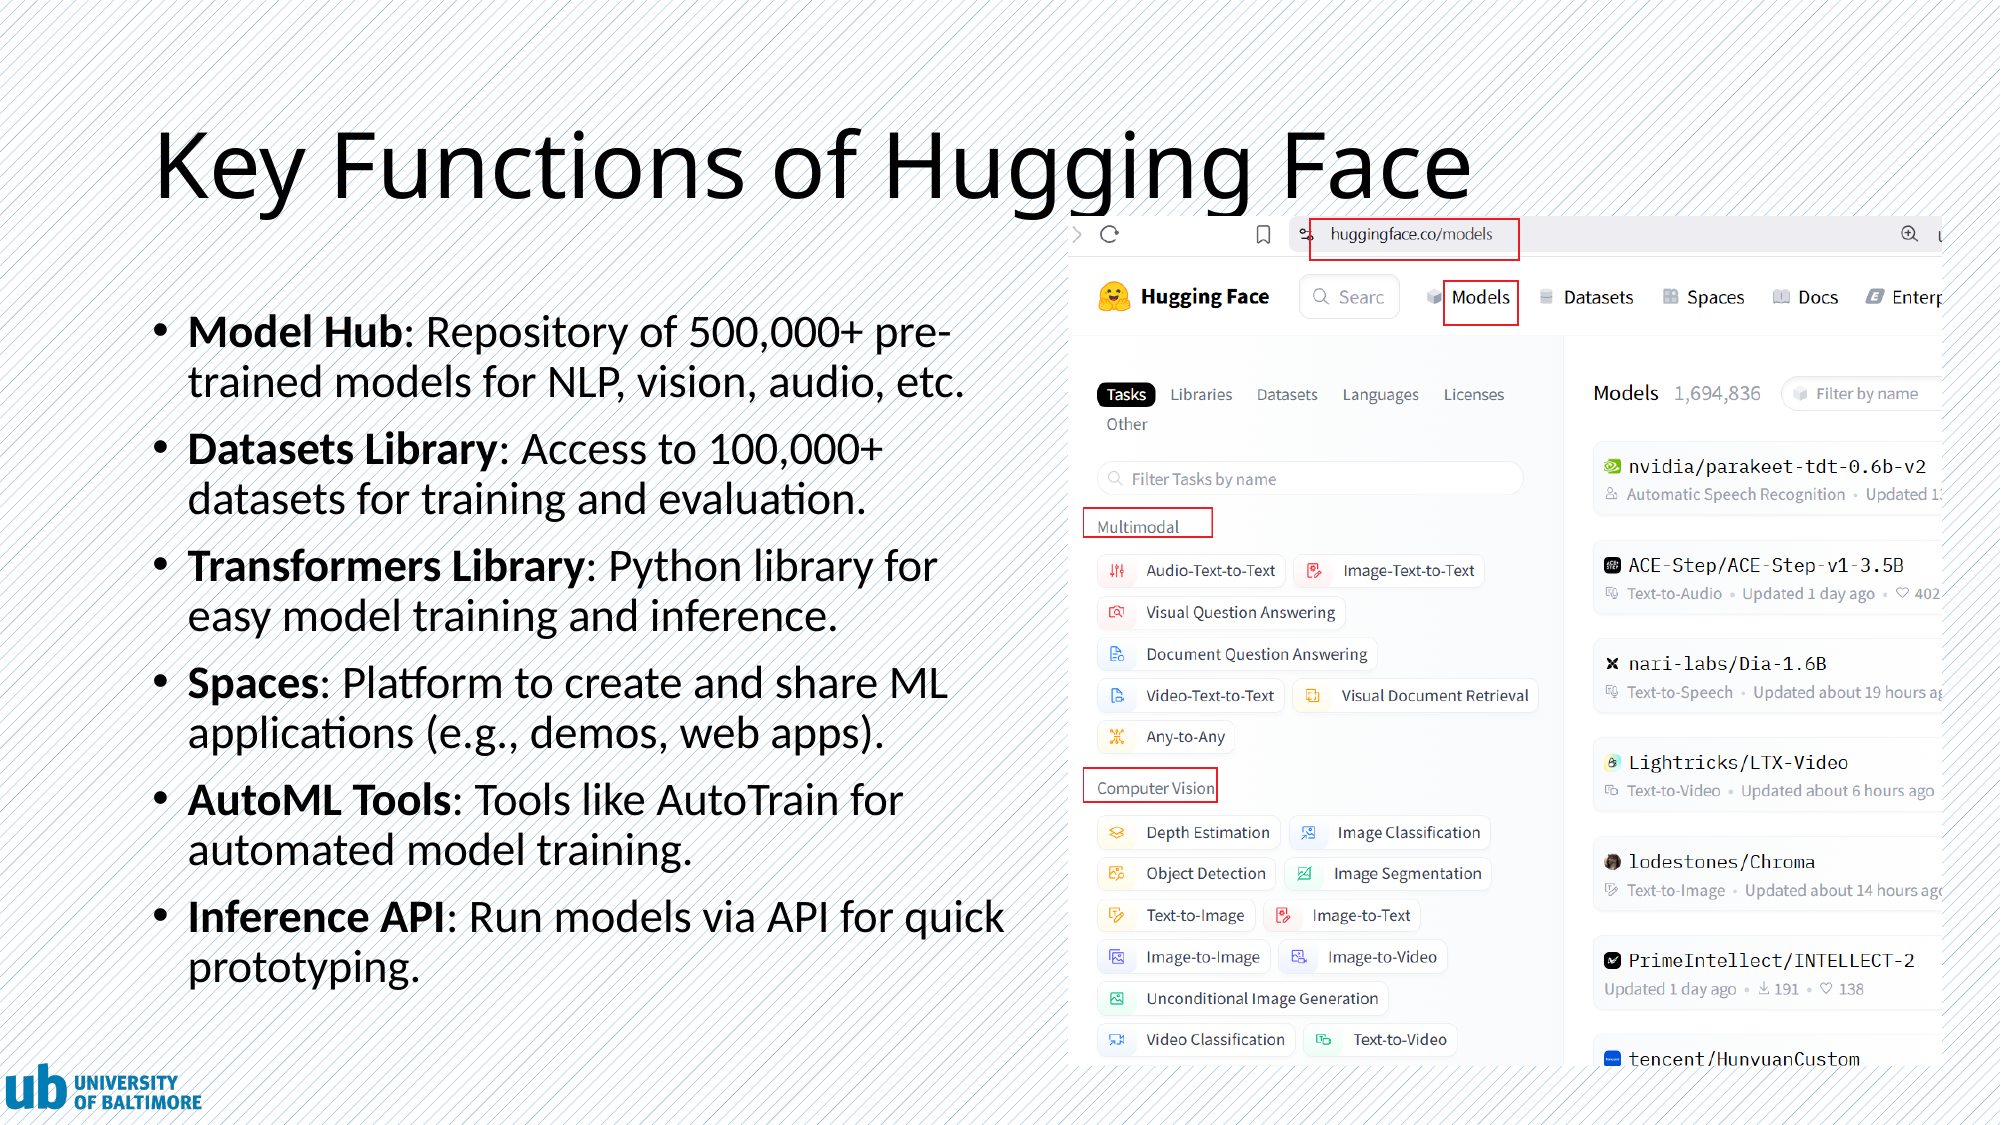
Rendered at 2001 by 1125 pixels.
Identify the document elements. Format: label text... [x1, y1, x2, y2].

picture [1068, 216, 1942, 1066]
list Model Hub: Repository of 500,000+ pre-trained models for NLP, vision, audio, etc. Datasets Library: Access to 100,000+ datasets for training and evaluation. Transformers Library: Python library for easy model training and inference. Spaces: Platform to create and share ML applications (e.g., demos, web apps). AutoML Tools: Tools like AutoTrain for automated model training. Inference API: Run models via API for quick prototyping. [137, 299, 1043, 1014]
picture [0, 1031, 233, 1125]
title Key Functions of Hugging Face [137, 59, 1863, 278]
